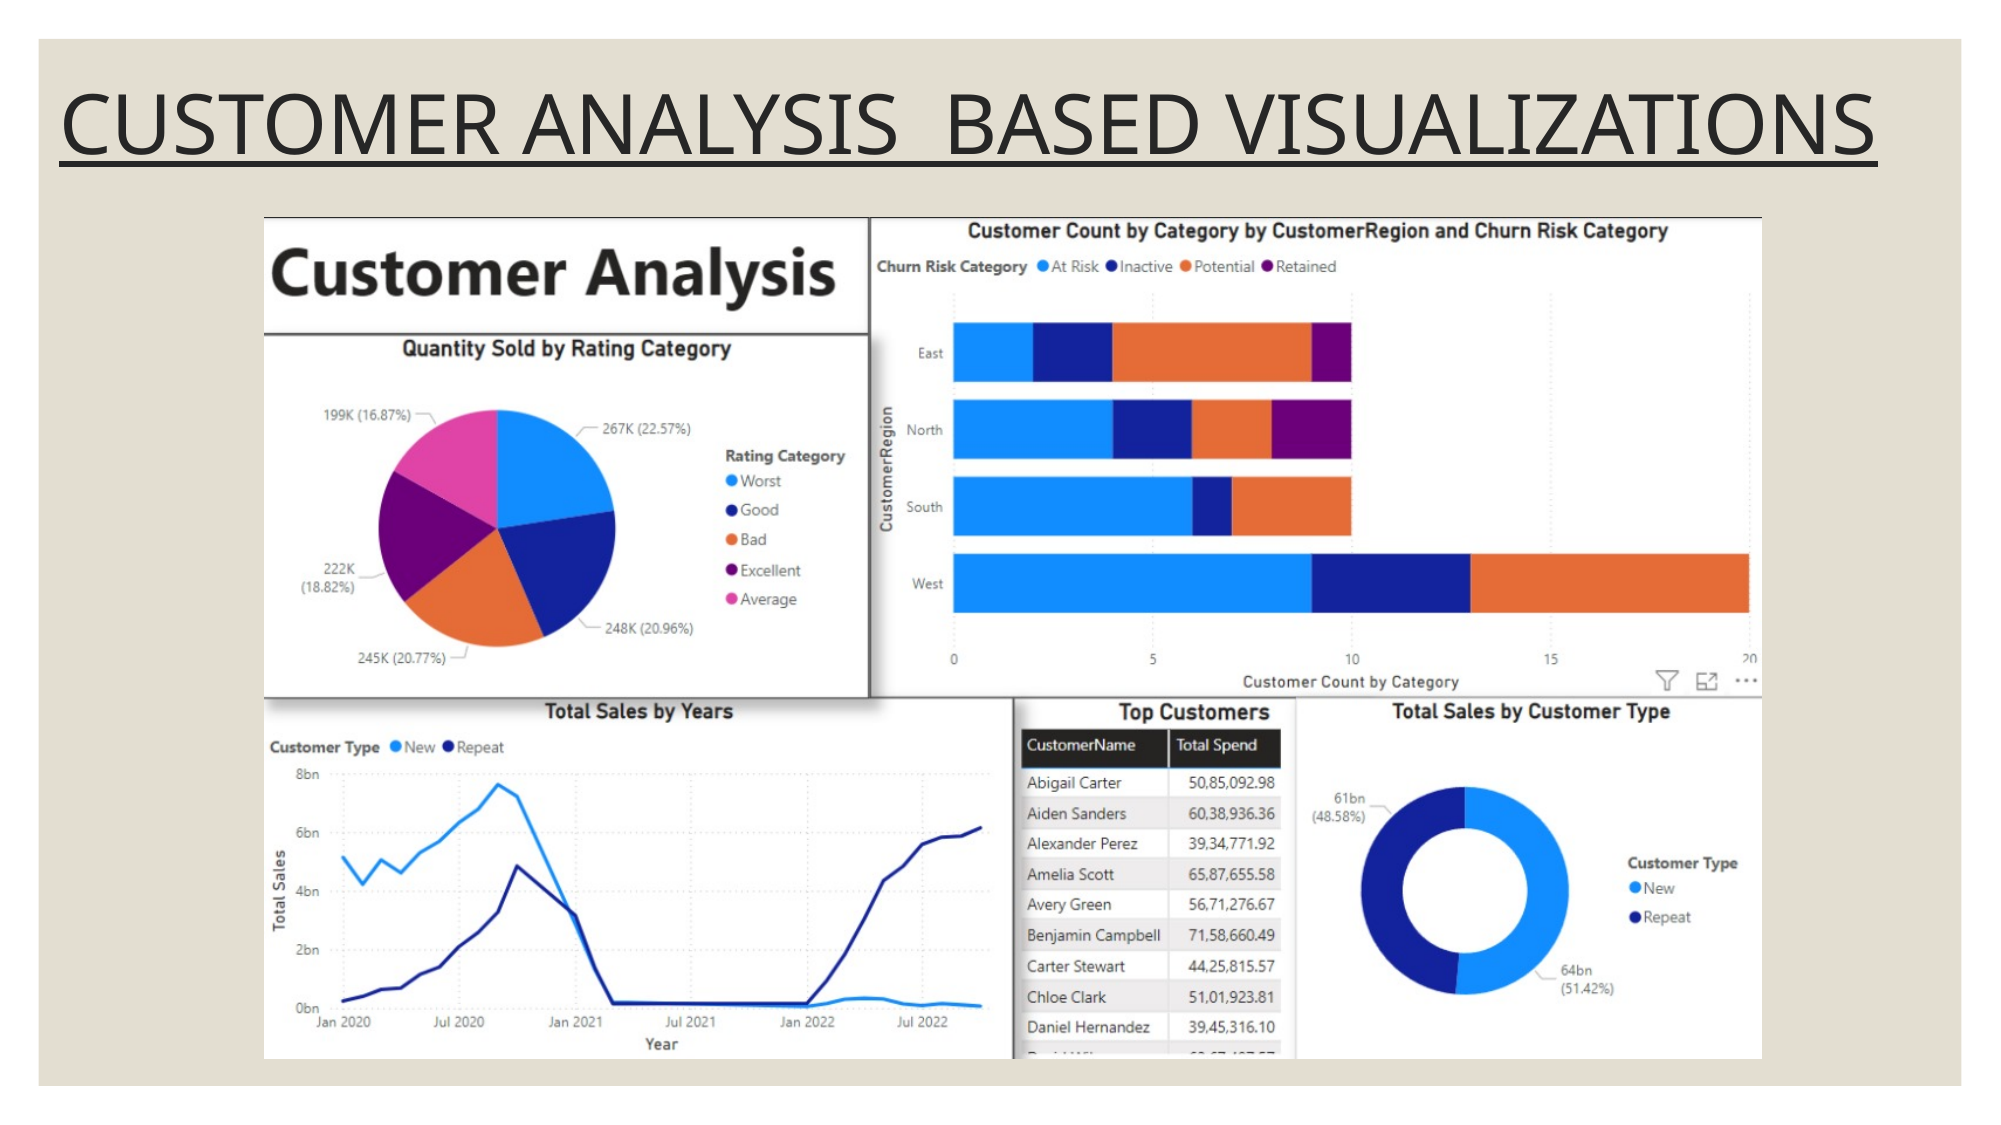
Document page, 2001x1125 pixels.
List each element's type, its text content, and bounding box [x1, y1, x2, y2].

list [264, 217, 1762, 1059]
title CUSTOMER ANALYSIS BASED VISUALIZATIONS [44, 48, 1918, 207]
